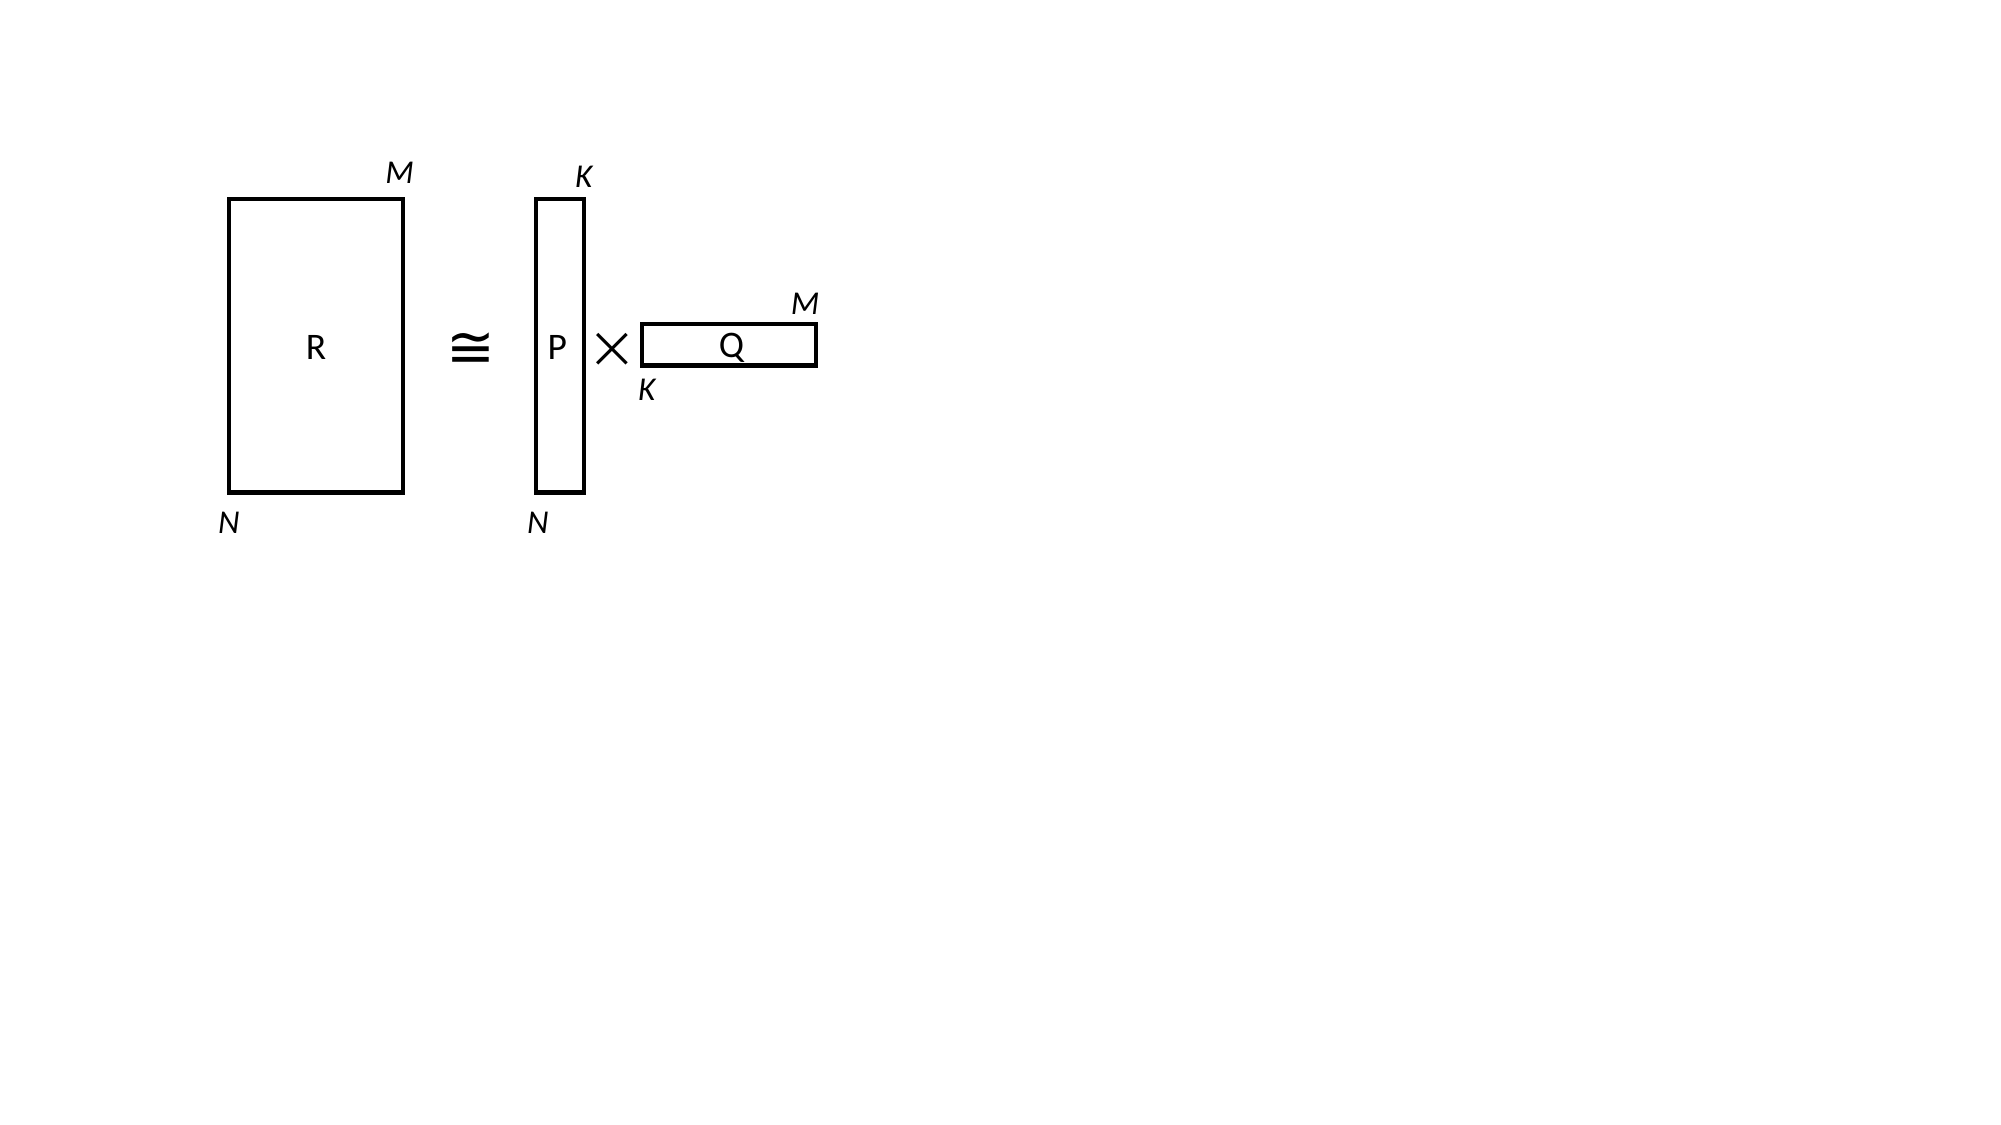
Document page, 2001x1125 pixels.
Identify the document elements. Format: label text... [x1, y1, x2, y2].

text_box N [512, 492, 564, 548]
text_box M [370, 143, 429, 198]
text_box M [775, 273, 835, 329]
text_box ≅ [431, 301, 510, 387]
text_box Q [704, 312, 760, 373]
text_box ⨉ [582, 314, 646, 374]
text_box R [291, 314, 342, 374]
text_box P [532, 314, 582, 374]
text_box K [623, 359, 671, 415]
text_box N [203, 492, 255, 548]
text_box [646, 323, 704, 366]
text_box [535, 374, 585, 494]
text_box [535, 198, 585, 314]
text_box K [560, 147, 608, 202]
text_box [760, 323, 817, 366]
text_box [228, 198, 404, 494]
